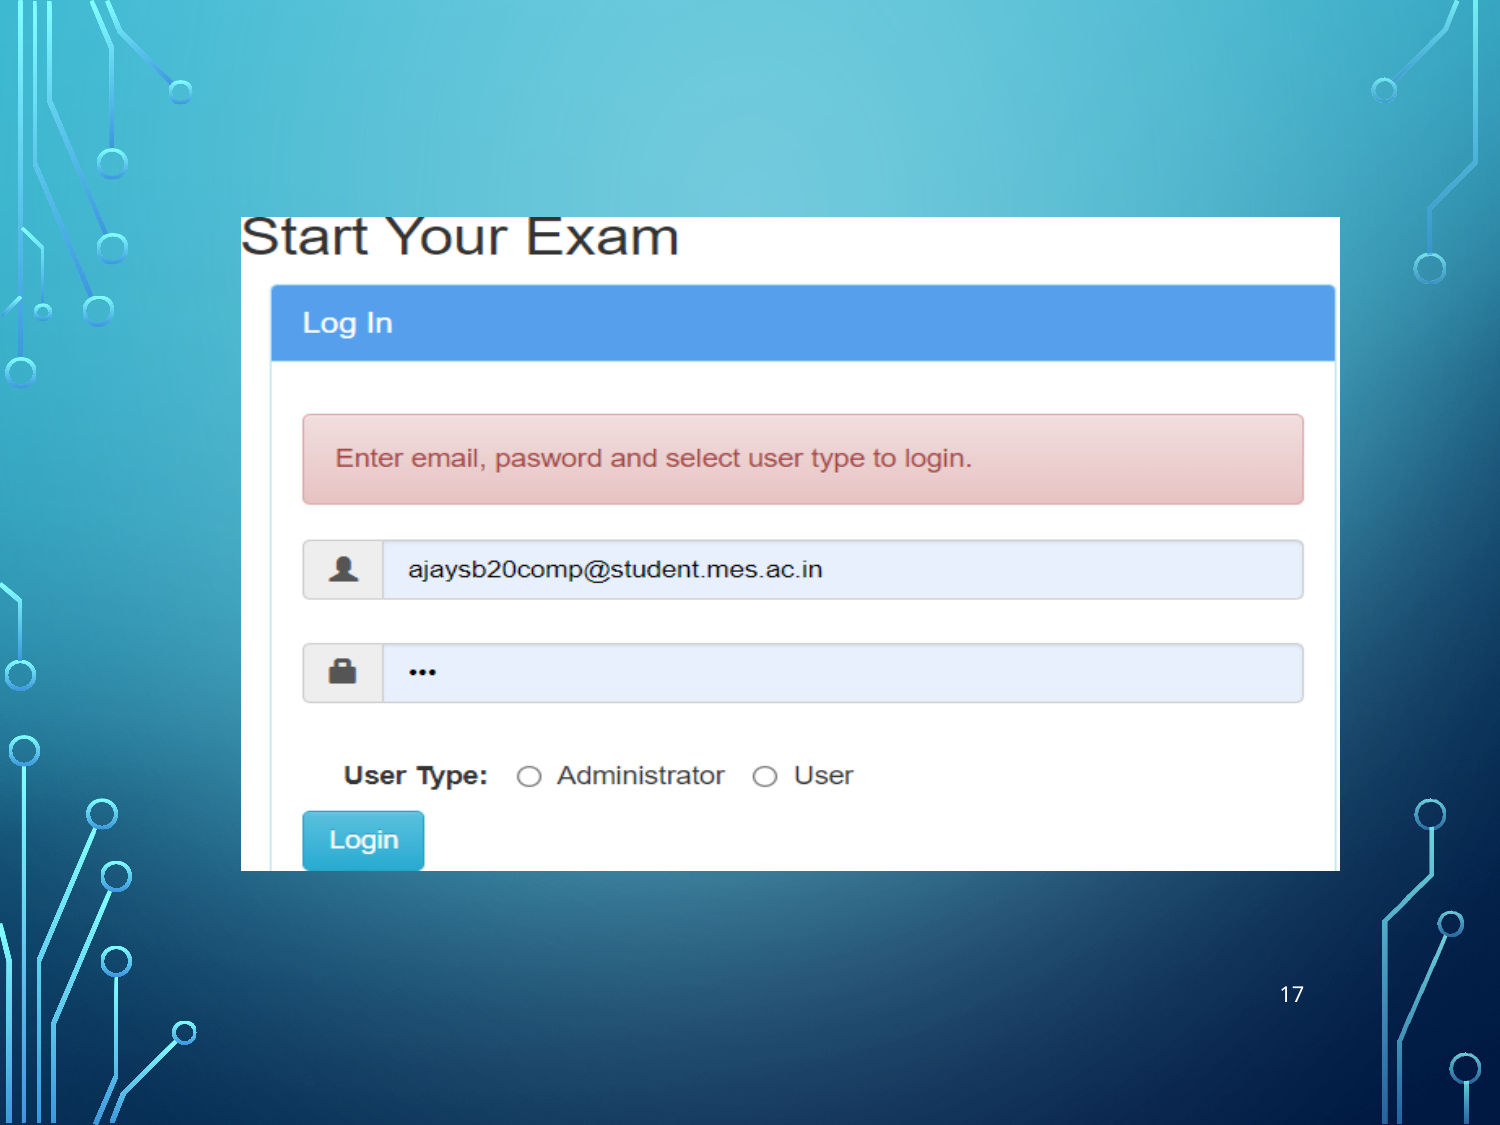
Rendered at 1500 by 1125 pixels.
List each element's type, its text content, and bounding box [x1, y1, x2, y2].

slide_number 17 [1264, 965, 1360, 1025]
picture [241, 217, 1340, 872]
